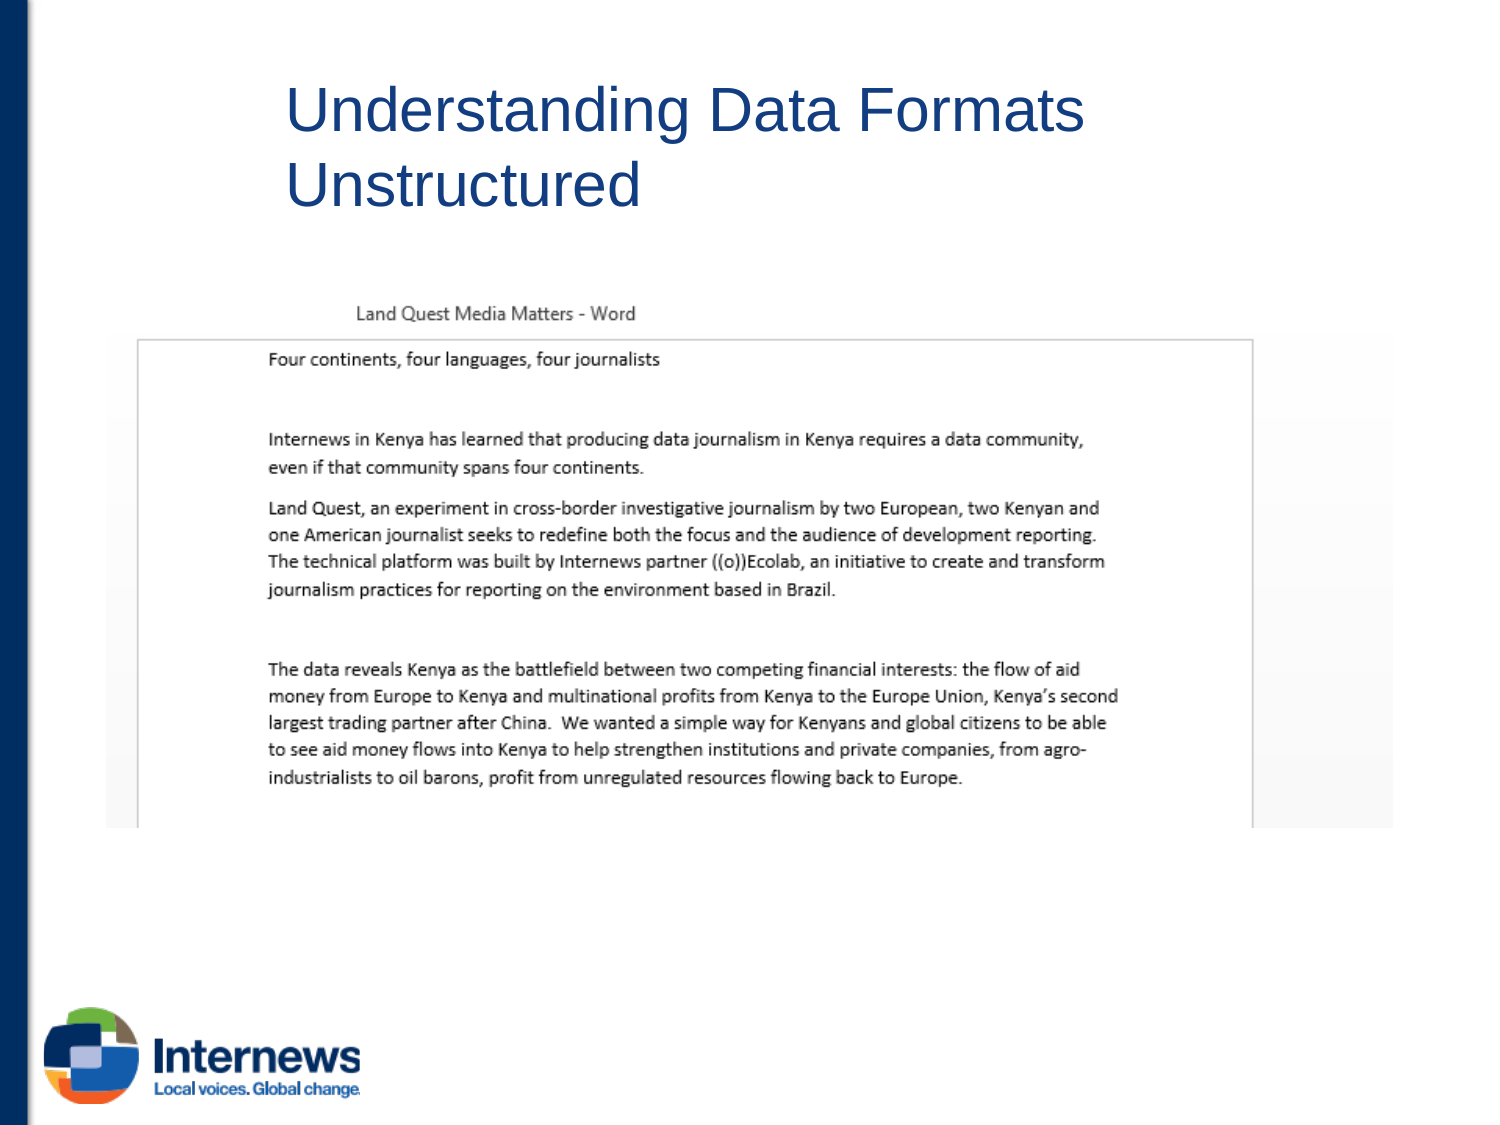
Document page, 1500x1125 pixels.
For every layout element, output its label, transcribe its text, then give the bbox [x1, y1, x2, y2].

title Understanding Data Formats Unstructured [270, 49, 1397, 238]
picture [106, 297, 1394, 828]
picture [0, 0, 44, 1125]
